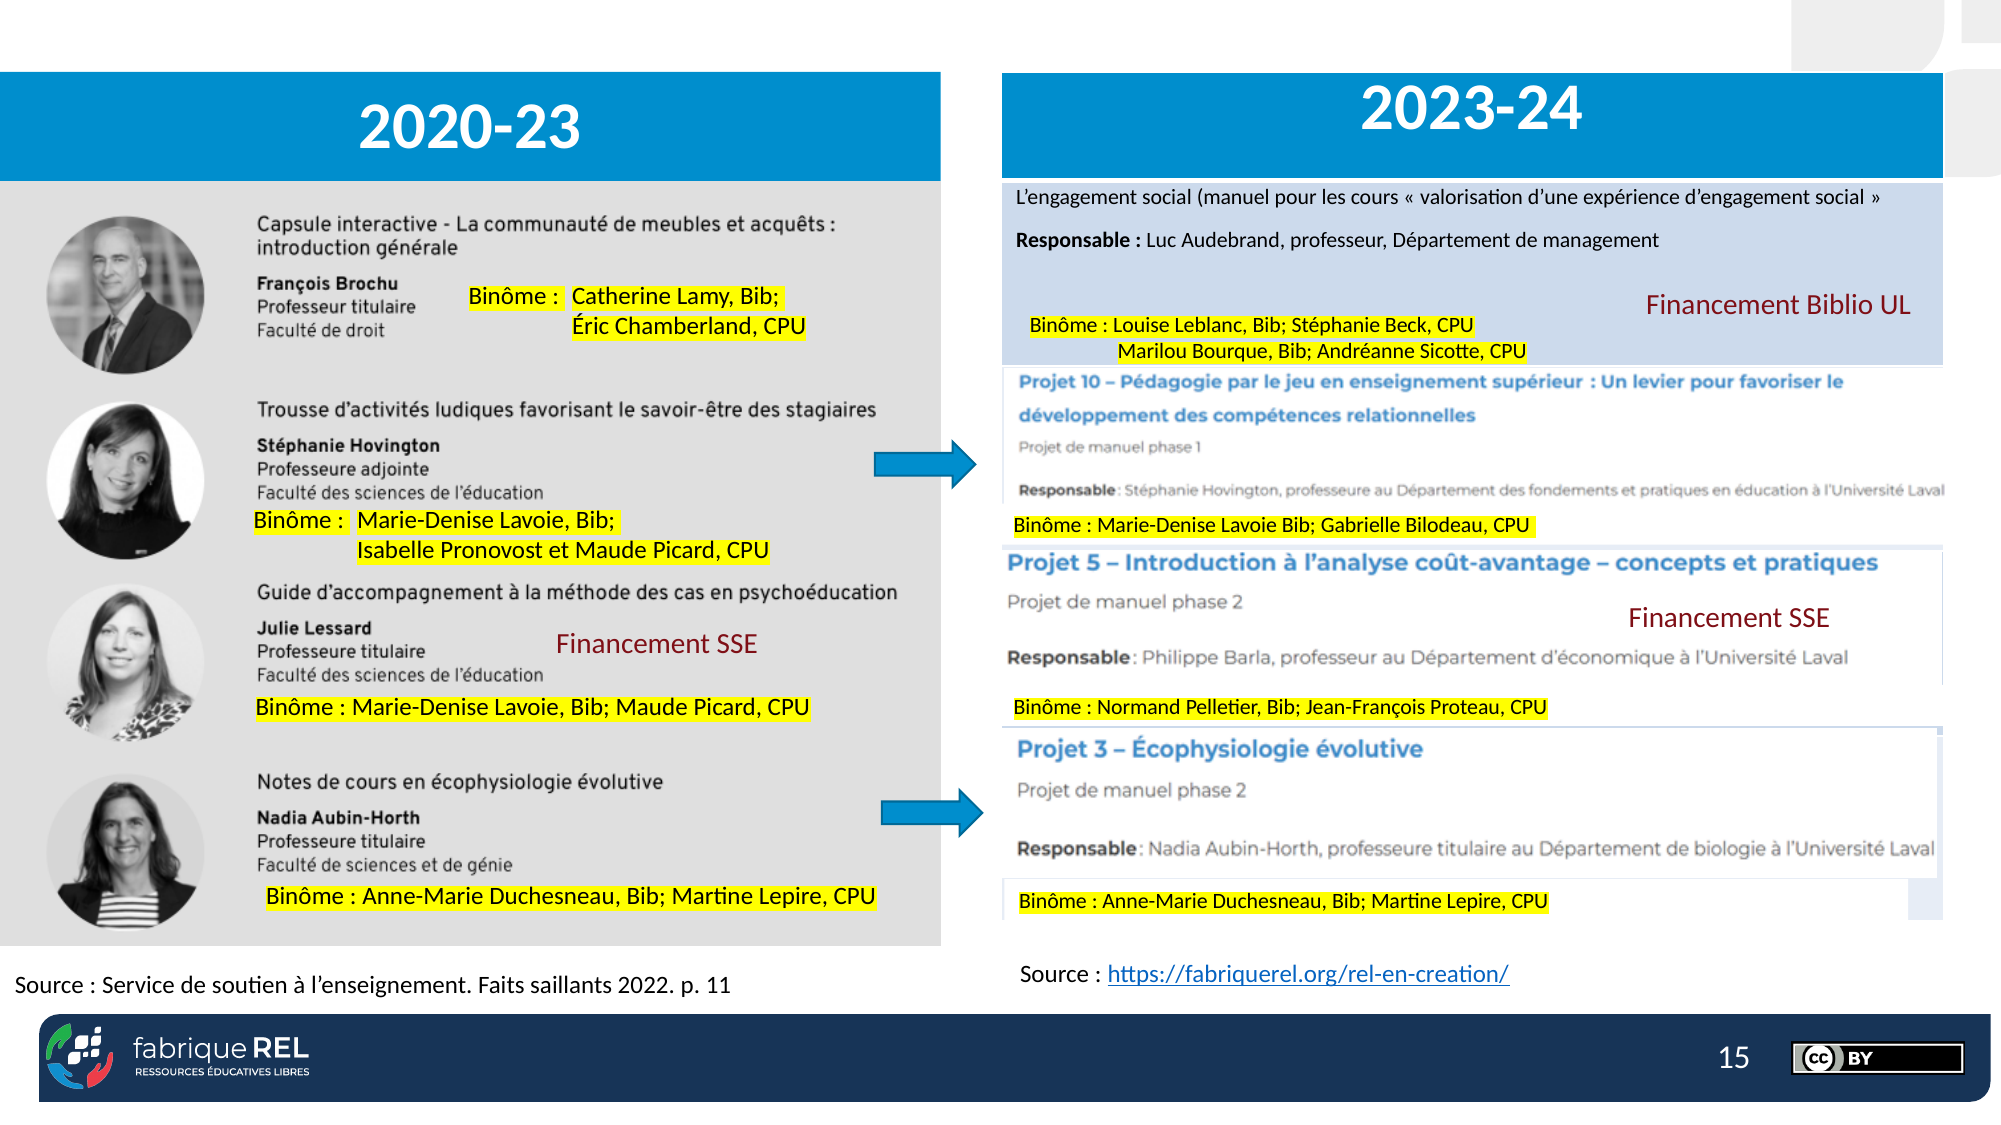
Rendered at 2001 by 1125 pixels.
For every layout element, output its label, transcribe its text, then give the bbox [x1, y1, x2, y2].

title 2020-23 [0, 71, 941, 181]
text_box Binôme : Normand Pelletier, Bib; Jean-François Proteau, CPU [998, 684, 1992, 726]
table_cell L’engagement social (manuel pour les cours « valorisation d’une expérience d’engagement social » Responsable : Luc Audebrand, professeur, Département de management [1002, 183, 1943, 365]
picture [1004, 368, 1960, 510]
picture [1791, 1041, 1965, 1075]
text_box Financement Biblio UL [1631, 277, 1926, 328]
picture [1000, 551, 1942, 686]
text_box [941, 787, 984, 839]
picture [25, 1007, 329, 1125]
table_header 2023-24 [1002, 73, 1943, 178]
picture [996, 728, 1937, 878]
table_cell [1002, 545, 1943, 550]
slide_number 15 [1629, 1025, 1766, 1086]
text_box [941, 439, 977, 490]
text_box Source : Service de soutien à l’enseignement. Faits saillants 2022. p. 11 [0, 961, 791, 1007]
table_cell [1002, 726, 1943, 735]
text_box Binôme : Anne-Marie Duchesneau, Bib; Martine Lepire, CPU [1004, 879, 1909, 920]
picture [0, 182, 941, 946]
table_cell [1002, 737, 1943, 920]
text_box Binôme : Marie-Denise Lavoie Bib; Gabrielle Bilodeau, CPU [998, 503, 1947, 545]
text_box Binôme : Louise Leblanc, Bib; Stéphanie Beck, CPU Marilou Bourque, Bib; Andréanne Sicotte, CPU [1015, 303, 1645, 368]
text_box Source : https://fabriquerel.org/rel-en-creation/ [1005, 950, 1797, 996]
